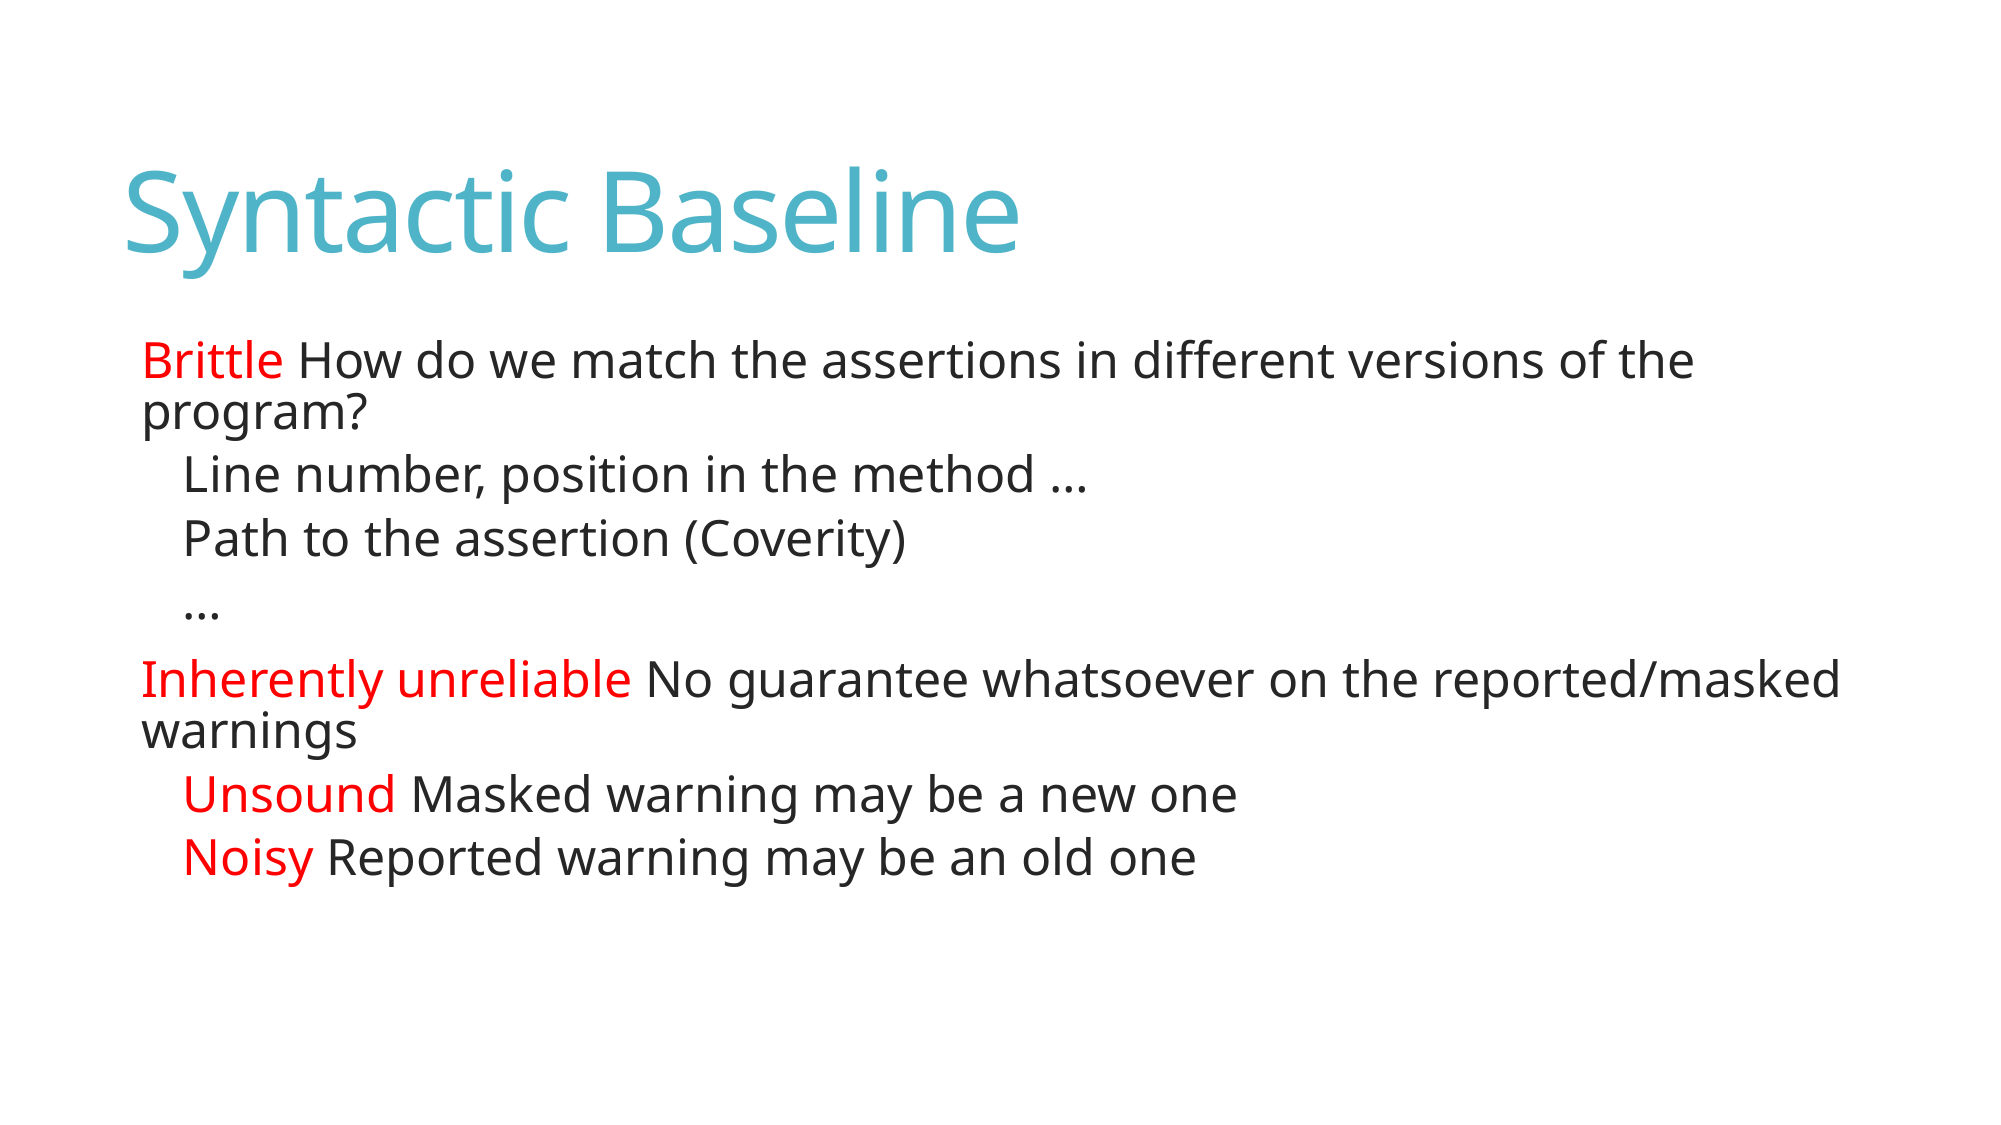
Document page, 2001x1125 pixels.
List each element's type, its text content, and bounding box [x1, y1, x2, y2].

list Brittle How do we match the assertions in different versions of the program? Line number, position in the method … Path to the assertion (Coverity) … Inherently unreliable No guarantee whatsoever on the reported/masked warnings Unsound Masked warning may be a new one Noisy Reported warning may be an old one [111, 329, 1876, 948]
title Syntactic Baseline [107, 81, 1875, 354]
